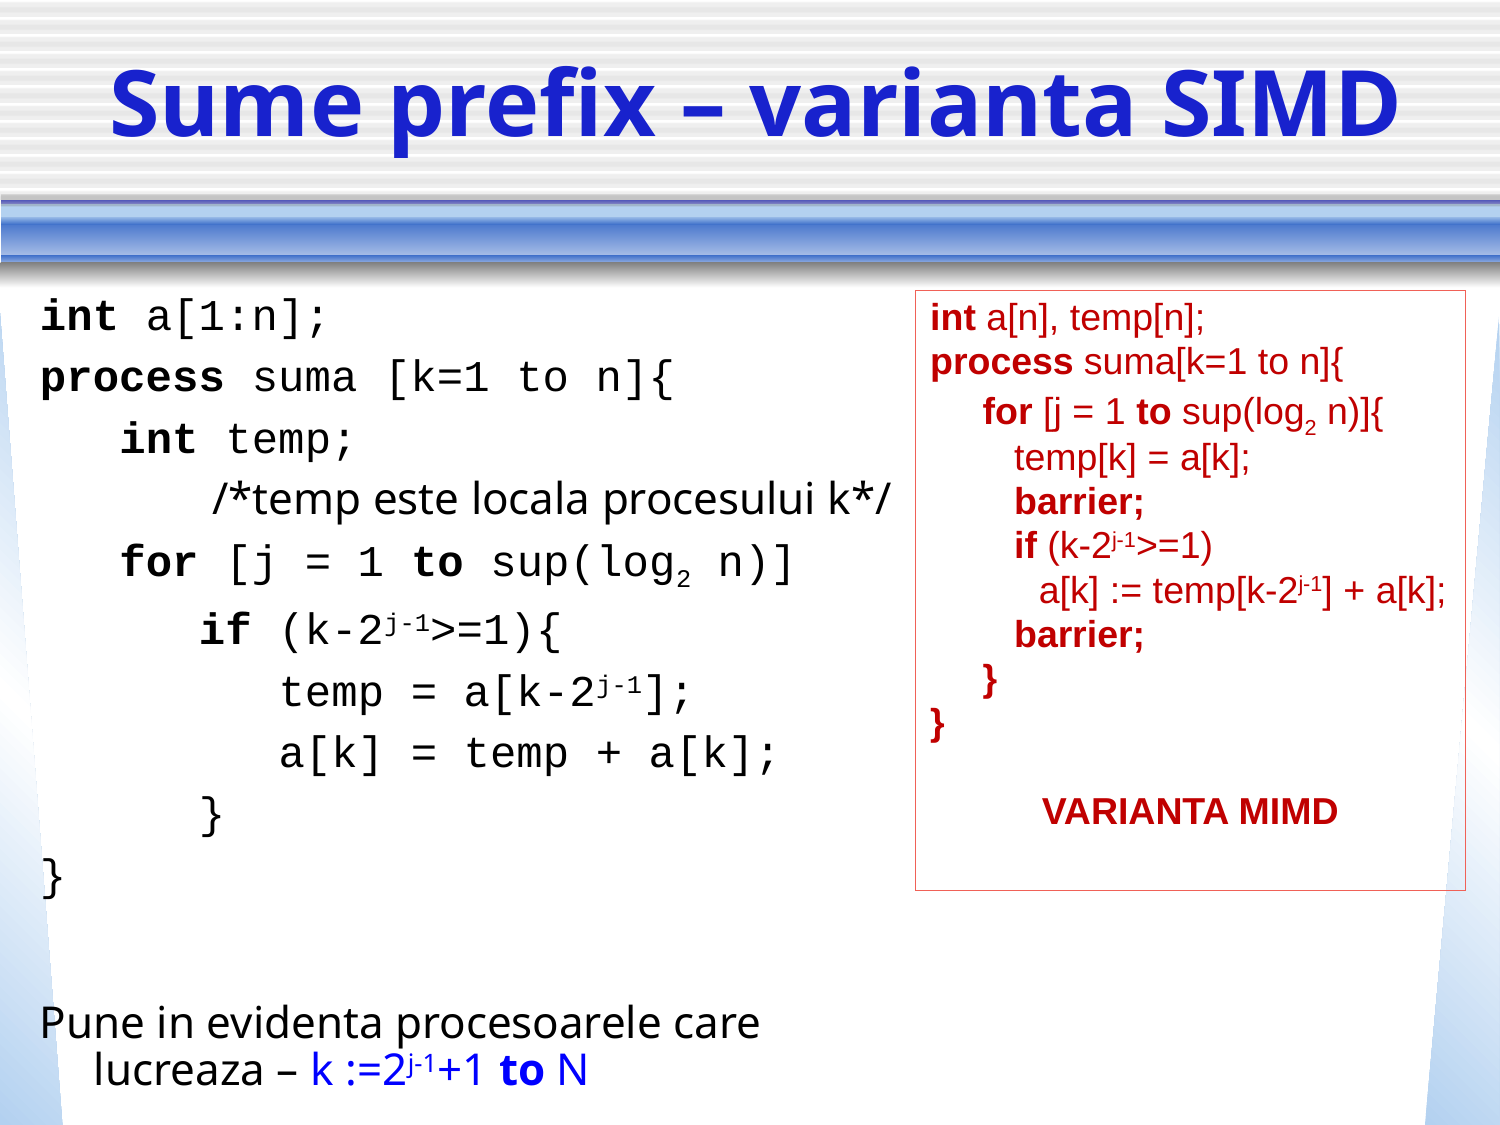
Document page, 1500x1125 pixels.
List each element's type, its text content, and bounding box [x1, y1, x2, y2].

title Sume prefix – varianta SIMD [24, 12, 1488, 188]
list int a[1:n]; process suma [k=1 to n]{ int temp; /*temp este locala procesului k*/ for [j = 1 to sup(log2 n)] if (k-2j-1>=1){ temp = a[k-2j-1]; a[k] = temp + a[k]; } } Pune in evidenta procesoarele care lucreaza – k :=2j-1+1 to N [24, 278, 913, 1125]
text_box int a[n], temp[n]; process suma[k=1 to n]{ for [j = 1 to sup(log2 n)]{ temp[k] = a[k]; barrier; if (k-2j-1>=1) a[k] := temp[k-2j-1] + a[k]; barrier; } } VARIANTA MIMD [915, 290, 1466, 891]
picture [0, 0, 1500, 194]
